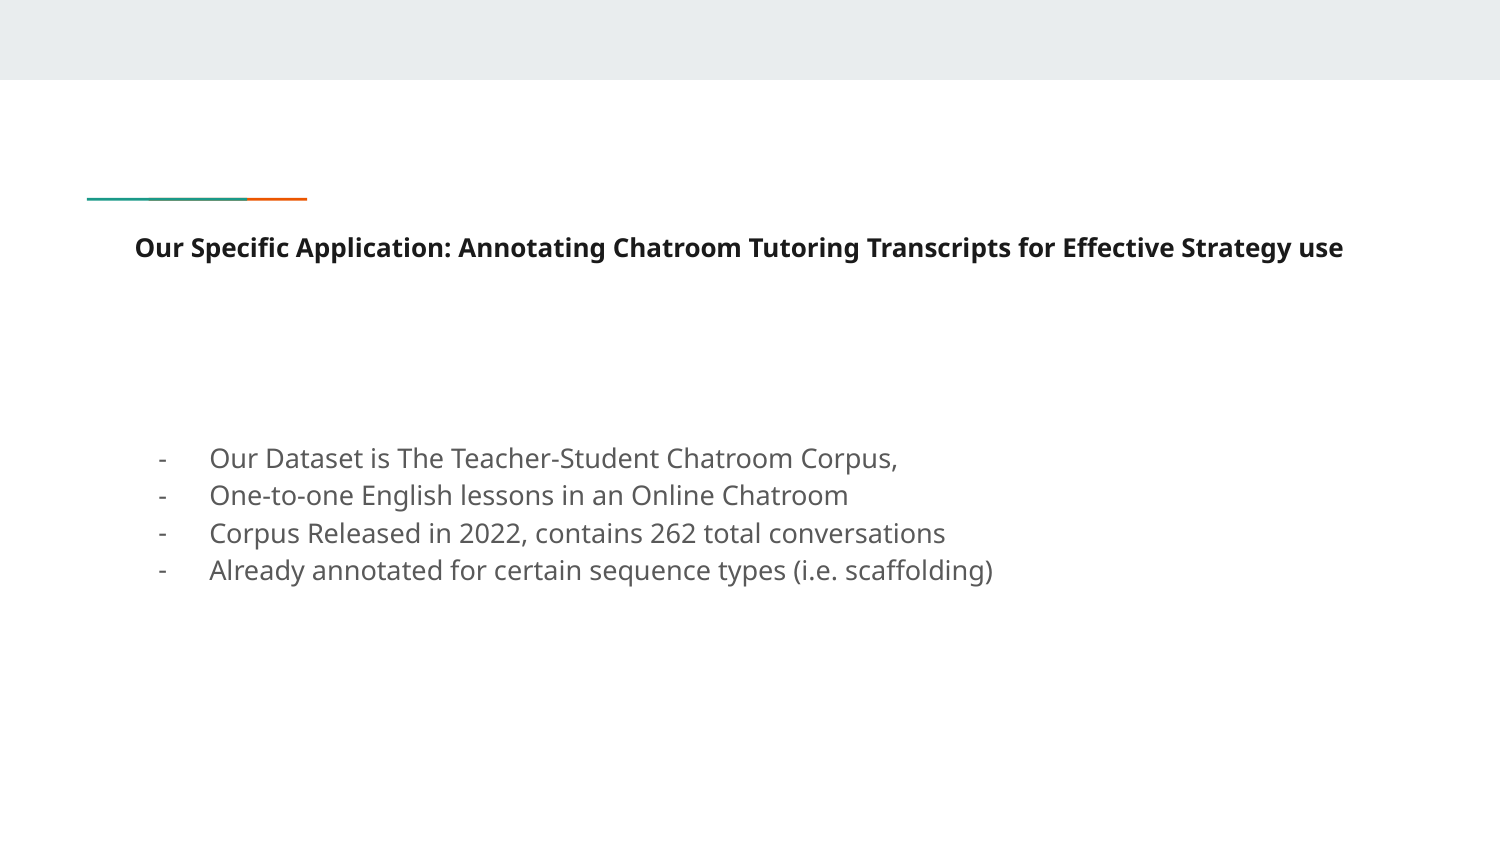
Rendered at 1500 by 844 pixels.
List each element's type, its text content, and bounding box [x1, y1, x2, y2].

list Our Dataset is The Teacher-Student Chatroom Corpus, One-to-one English lessons in an Online Chatroom Corpus Released in 2022, contains 262 total conversations Already annotated for certain sequence types (i.e. scaffolding) [119, 421, 1381, 793]
title Our Specific Application: Annotating Chatroom Tutoring Transcripts for Effective Strategy use [119, 216, 1381, 305]
